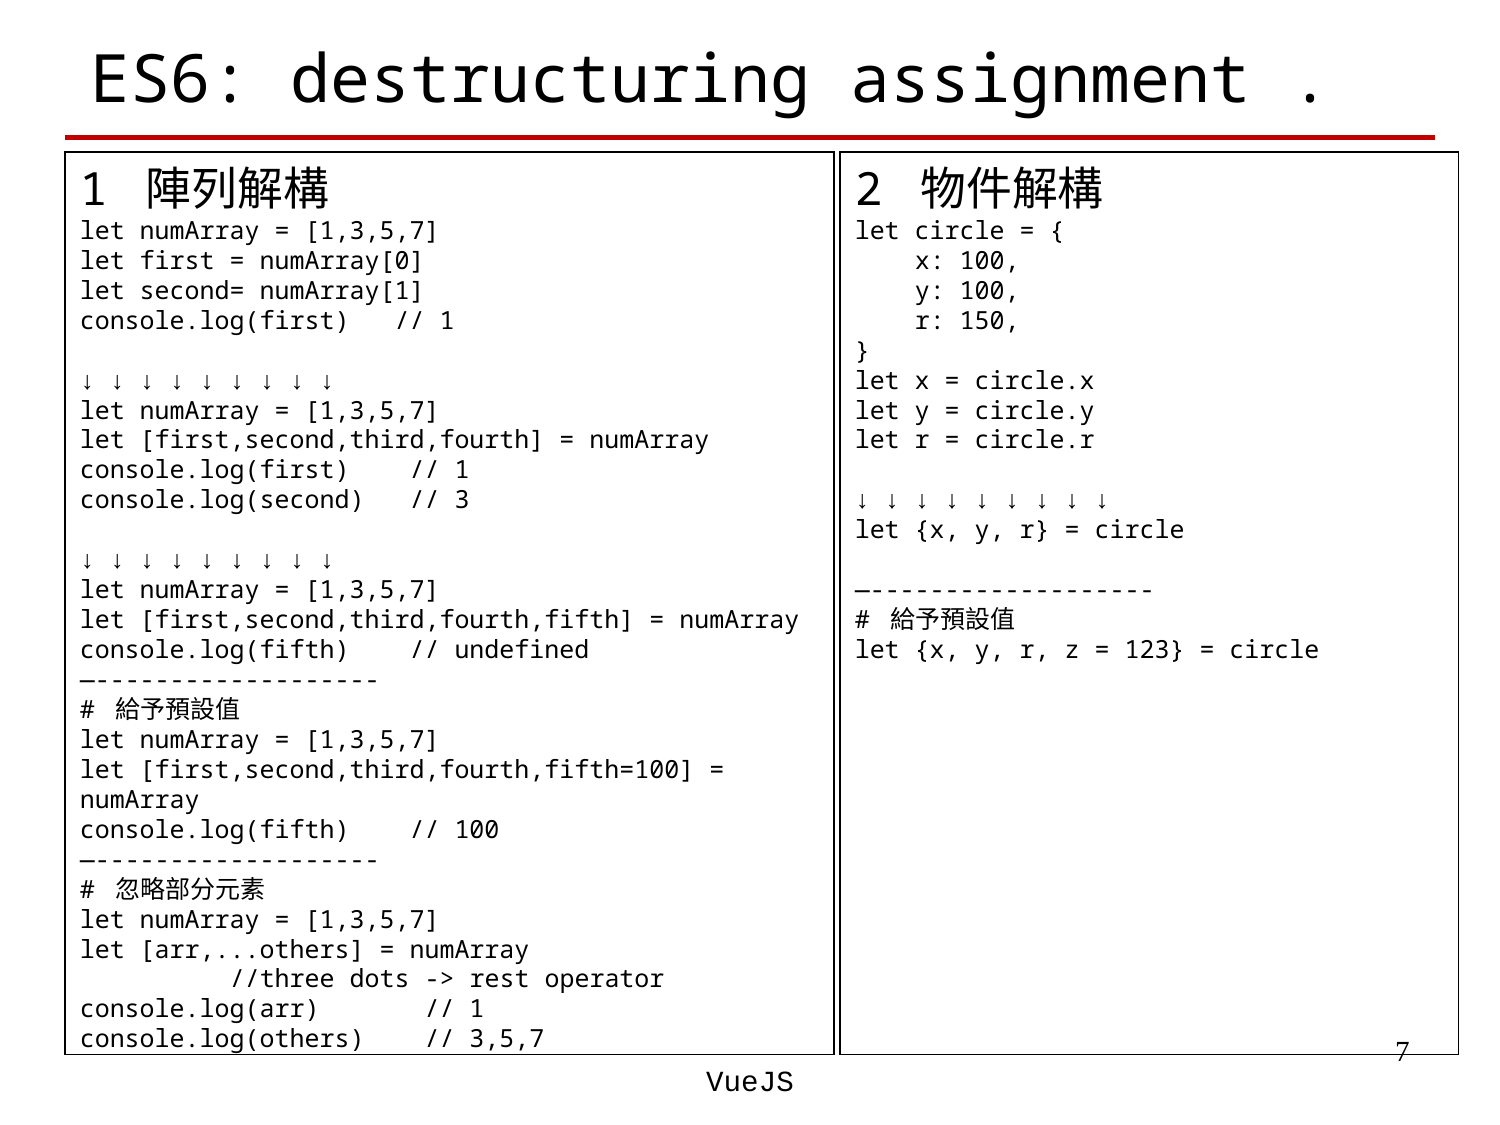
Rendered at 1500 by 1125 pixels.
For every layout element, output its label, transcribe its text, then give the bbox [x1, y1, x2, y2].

text_box VueJS [512, 1054, 988, 1125]
text_box 2 物件解構 let circle = { x: 100, y: 100, r: 150, } let x = circle.x let y = circle.y let r = circle.r ↓ ↓ ↓ ↓ ↓ ↓ ↓ ↓ ↓ let {x, y, r} = circle —------------------- # 給予預設值 let {x, y, r, z = 123} = circle [839, 152, 1459, 1055]
text_box ‹#› [1074, 1055, 1425, 1103]
title ES6: destructuring assignment . [75, 19, 1425, 133]
text_box 1 陣列解構 let numArray = [1,3,5,7] let first = numArray[0] let second= numArray[1] console.log(first) // 1 ↓ ↓ ↓ ↓ ↓ ↓ ↓ ↓ ↓ let numArray = [1,3,5,7] let [first,second,third,fourth] = numArray console.log(first) // 1 console.log(second) // 3 ↓ ↓ ↓ ↓ ↓ ↓ ↓ ↓ ↓ let numArray = [1,3,5,7] let [first,second,third,fourth,fifth] = numArray console.log(fifth) // undefined —------------------- # 給予預設值 let numArray = [1,3,5,7] let [first,second,third,fourth,fifth=100] = numArray console.log(fifth) // 100 —------------------- # 忽略部分元素 let numArray = [1,3,5,7] let [arr,...others] = numArray //three dots -> rest operator console.log(arr) // 1 console.log(others) // 3,5,7 [64, 152, 834, 1055]
